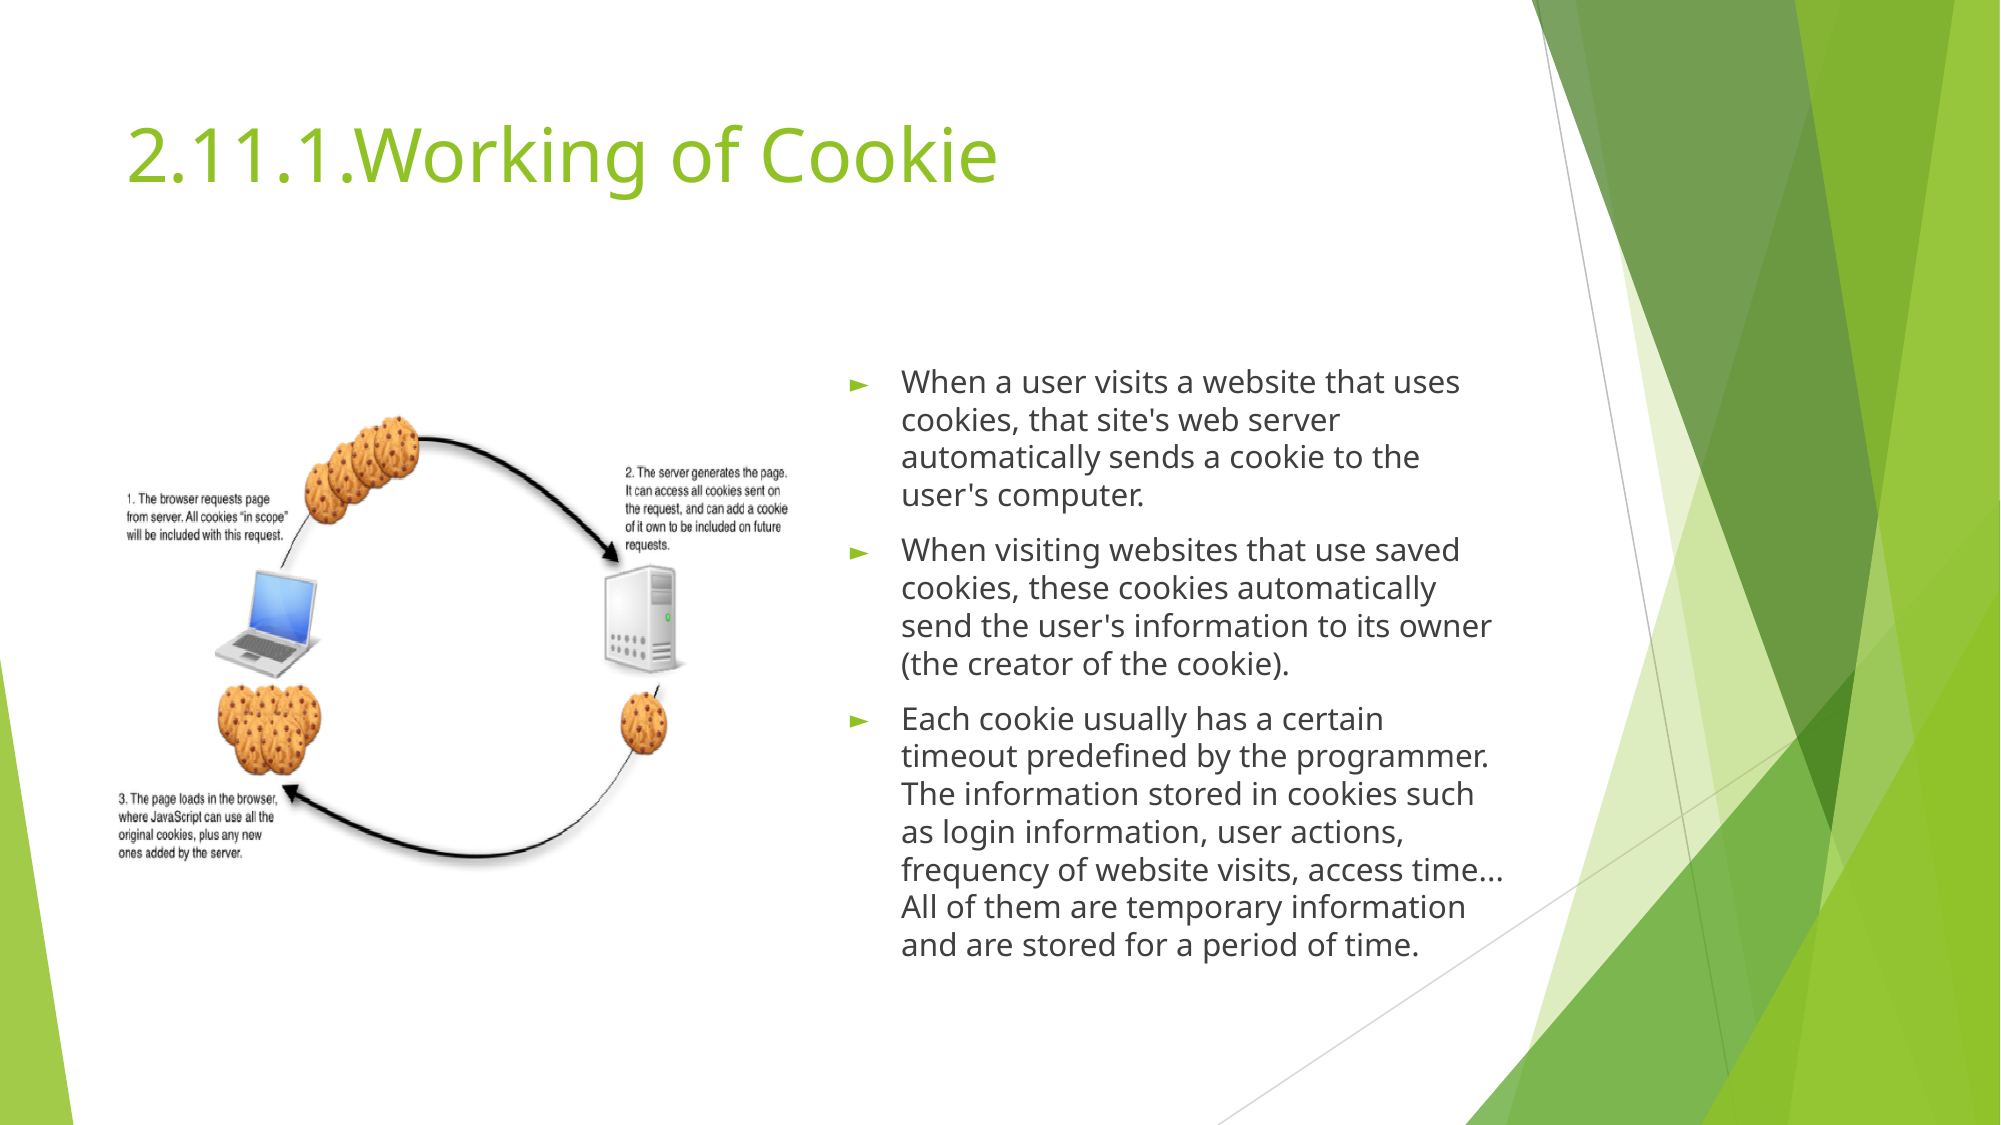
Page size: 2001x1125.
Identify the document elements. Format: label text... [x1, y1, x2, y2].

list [110, 397, 798, 899]
list When a user visits a website that uses cookies, that site's web server automatically sends a cookie to the user's computer. When visiting websites that use saved cookies, these cookies automatically send the user's information to its owner (the creator of the cookie). Each cookie usually has a certain timeout predefined by the programmer. The information stored in cookies such as login information, user actions, frequency of website visits, access time... All of them are temporary information and are stored for a period of time. [834, 354, 1522, 992]
title 2.11.1.Working of Cookie [111, 99, 1522, 317]
